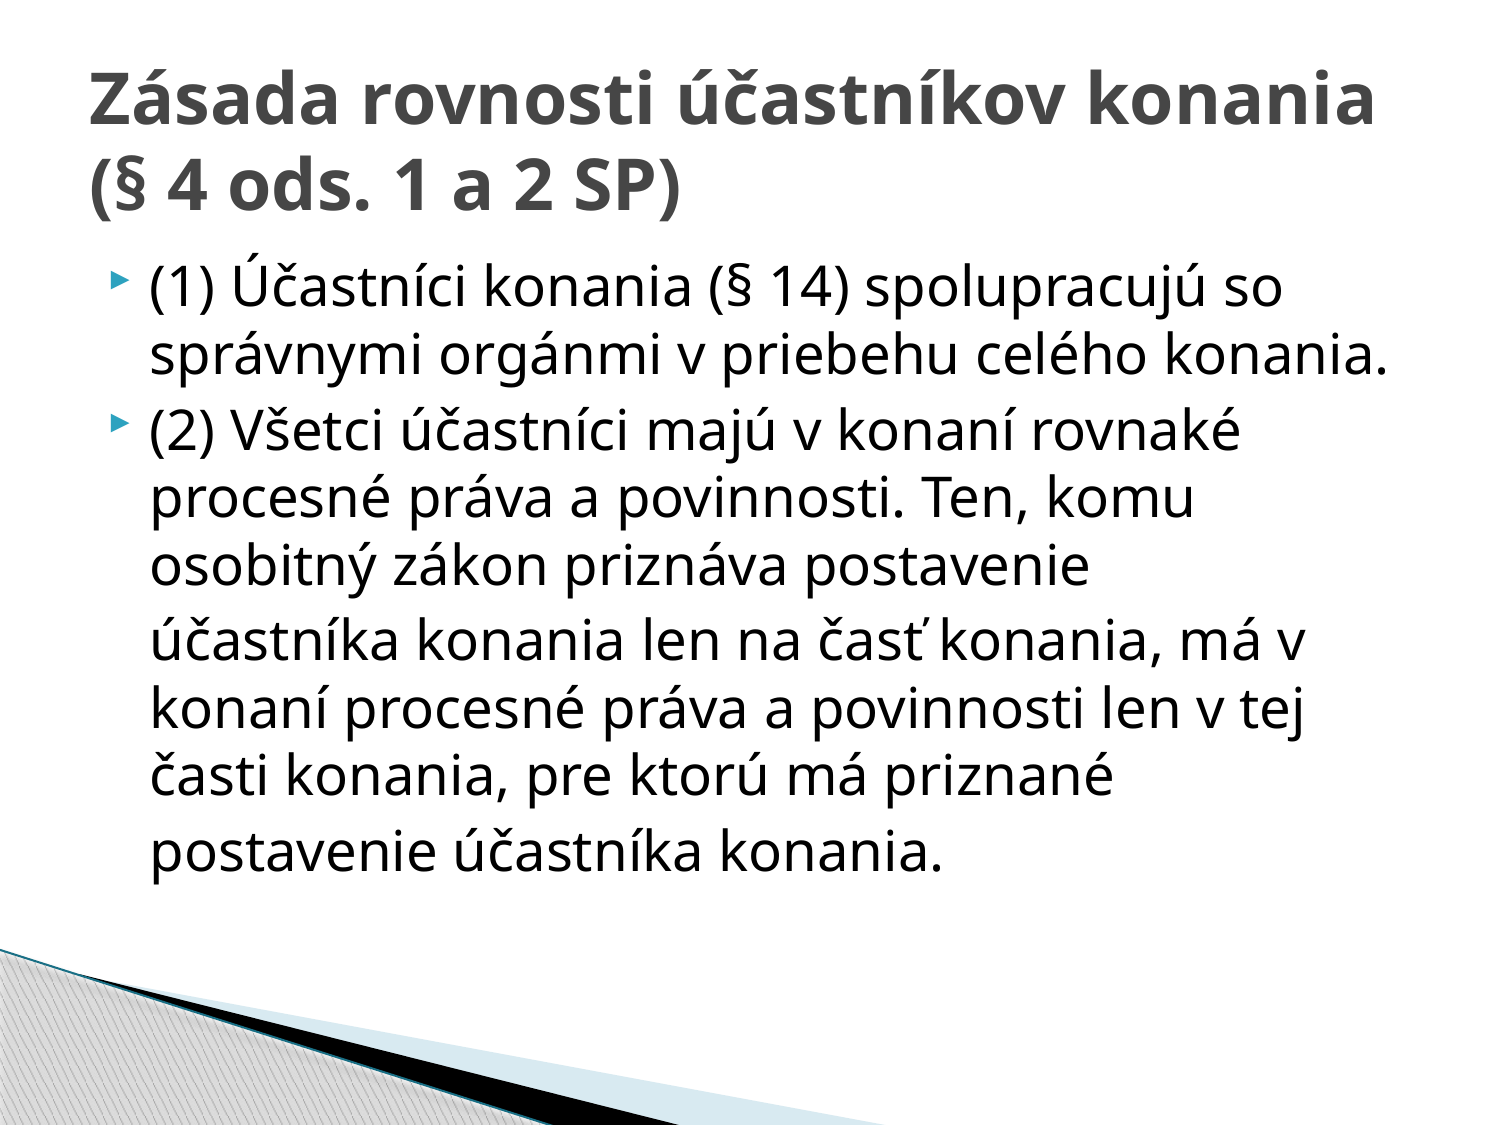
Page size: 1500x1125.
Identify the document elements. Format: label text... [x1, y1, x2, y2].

title Zásada rovnosti účastníkov konania (§ 4 ods. 1 a 2 SP) [75, 45, 1425, 233]
list (1) Účastníci konania (§ 14) spolupracujú so správnymi orgánmi v priebehu celého konania. (2) Všetci účastníci majú v konaní rovnaké procesné práva a povinnosti. Ten, komu osobitný zákon priznáva postavenie účastníka konania len na časť konania, má v konaní procesné práva a povinnosti len v tej časti konania, pre ktorú má priznané postavenie účastníka konania. [75, 243, 1425, 986]
